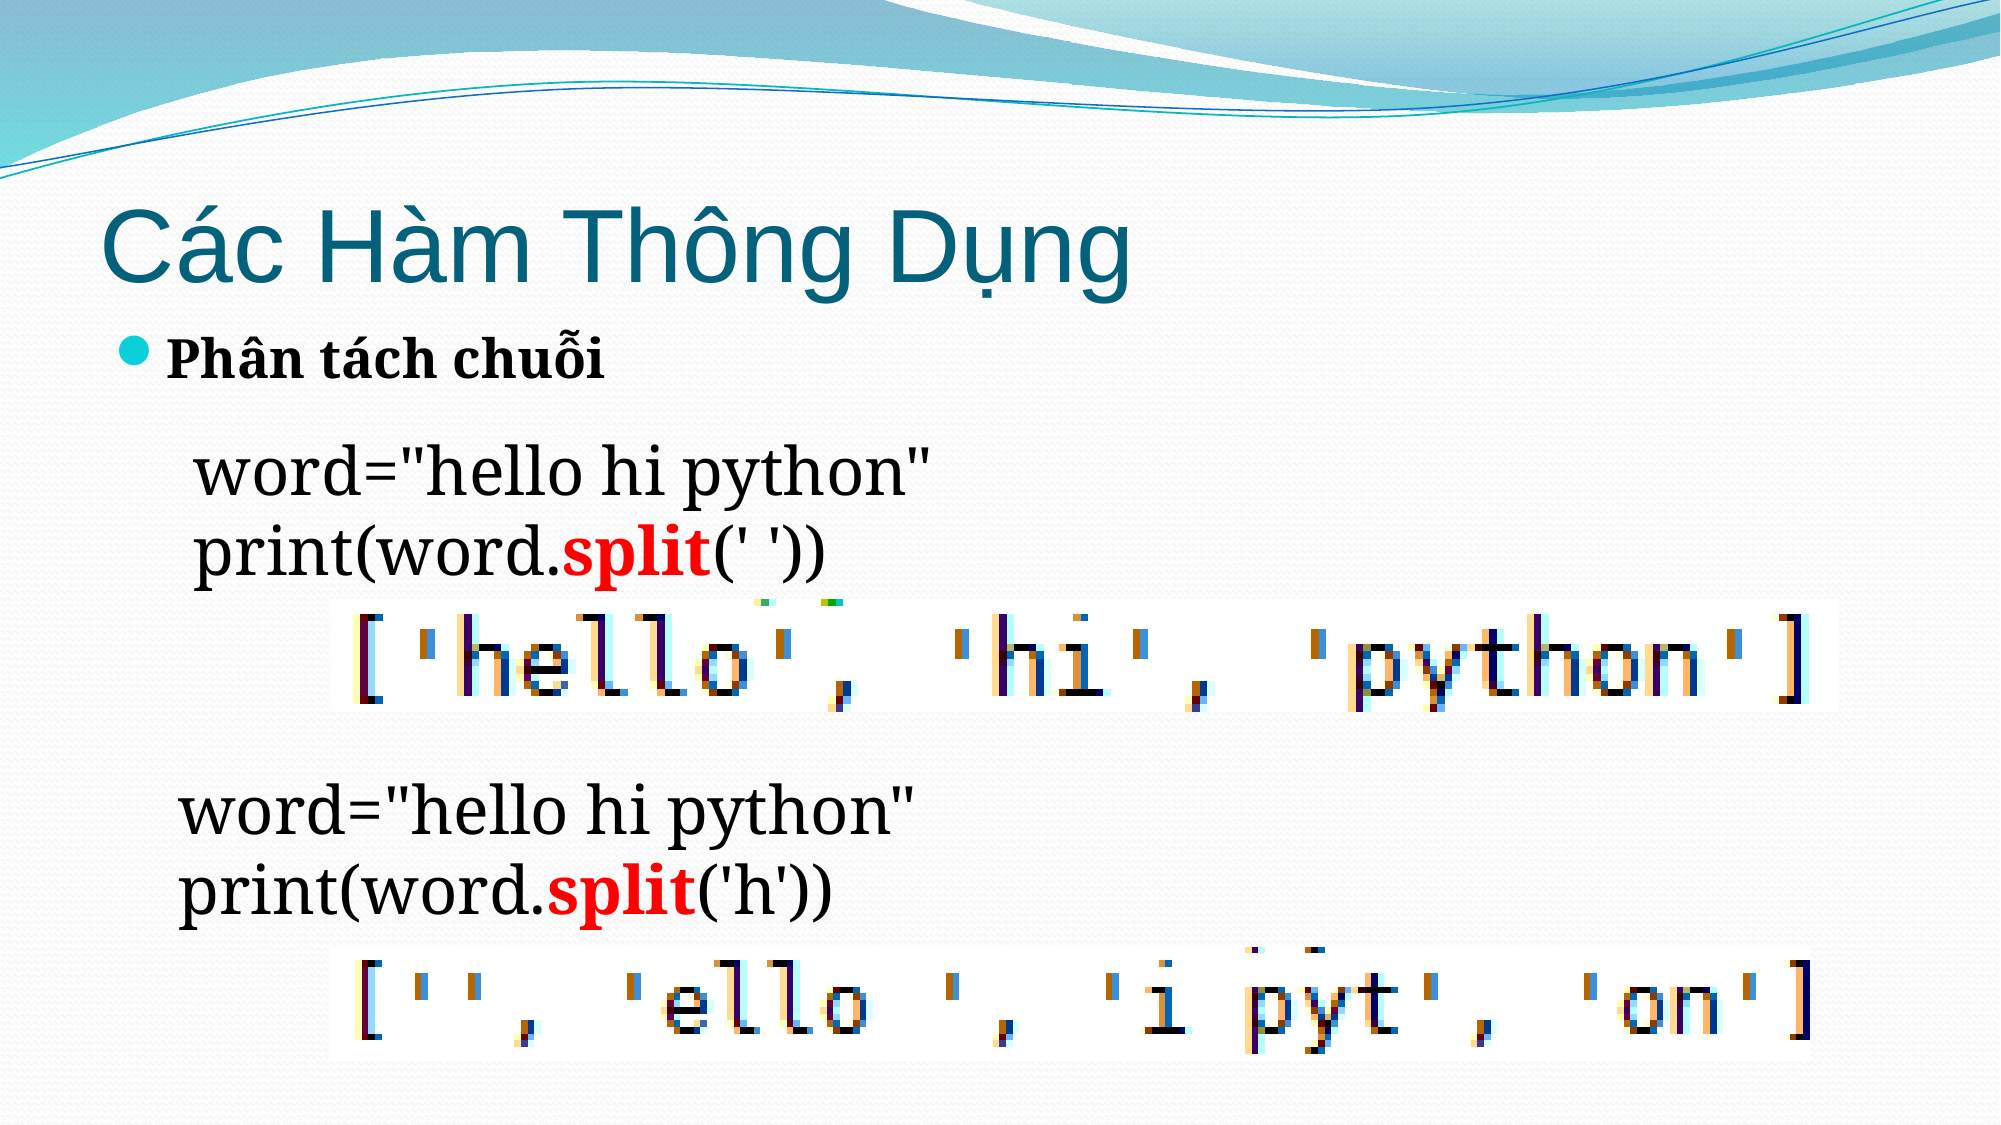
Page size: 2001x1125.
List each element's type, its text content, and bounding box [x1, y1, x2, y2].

title Các Hàm Thông Dụng [99, 115, 1900, 303]
list Phân tách chuỗi [99, 317, 1900, 1038]
picture [331, 599, 1839, 712]
text_box word="hello hi python" print(word.split(' ')) [179, 421, 1180, 597]
text_box word="hello hi python" print(word.split('h')) [163, 760, 1164, 935]
picture [328, 947, 1810, 1061]
